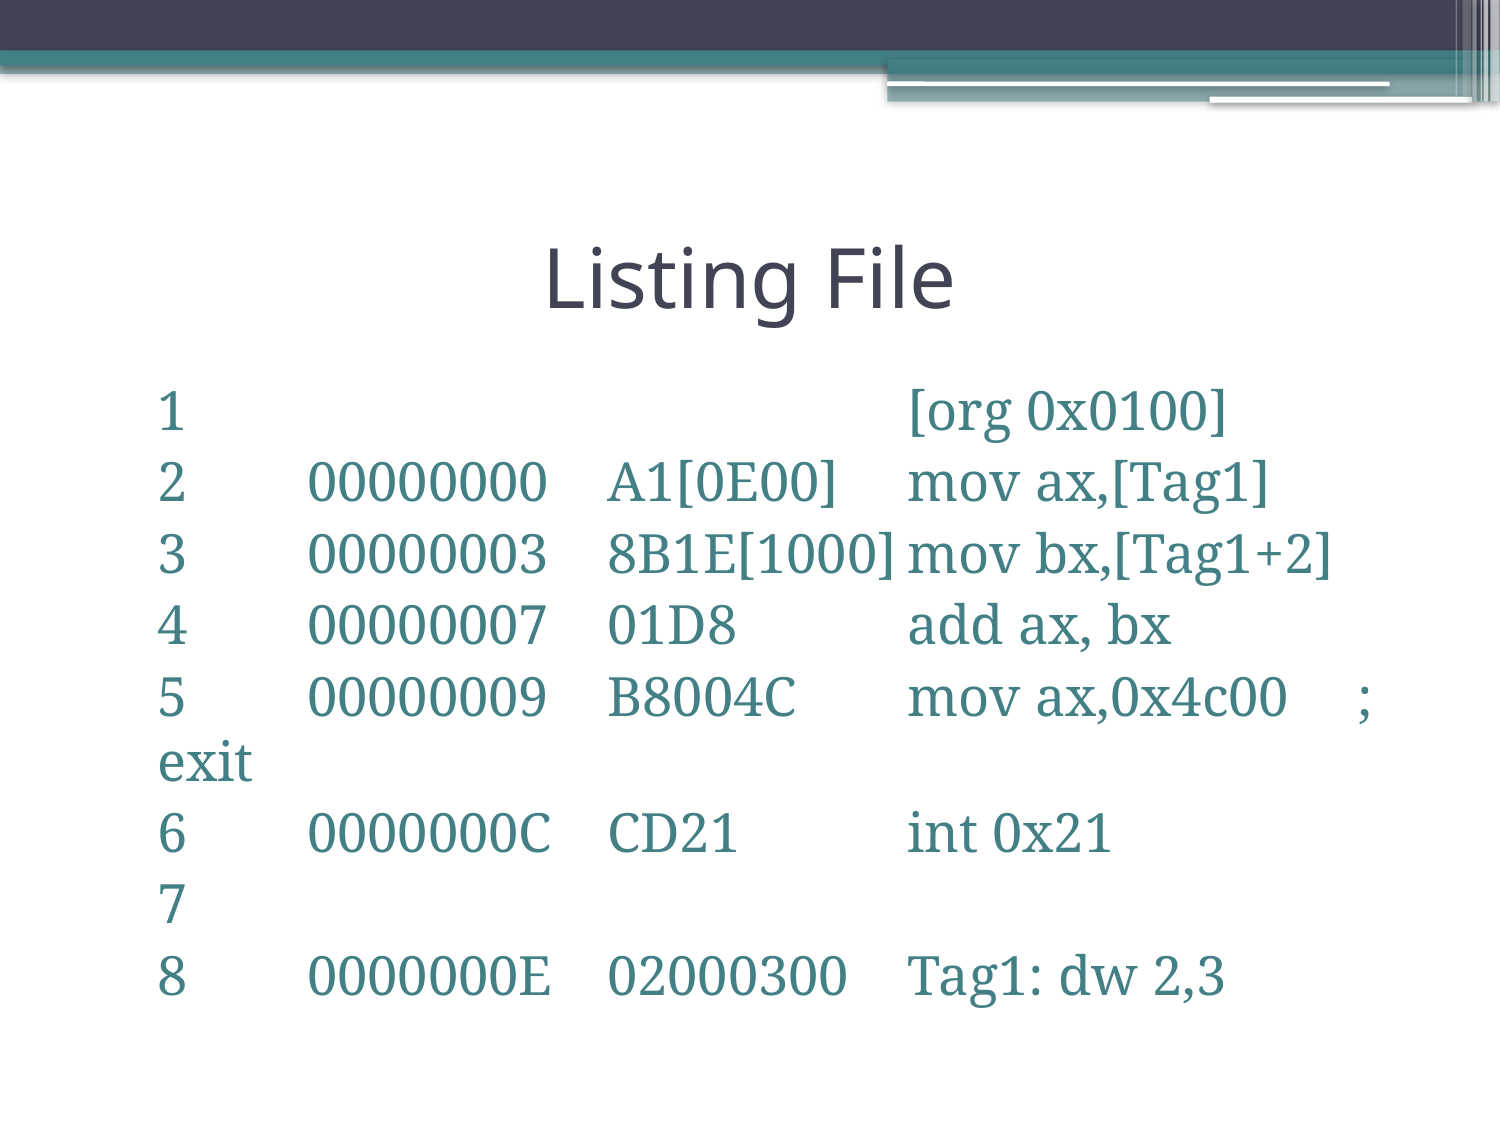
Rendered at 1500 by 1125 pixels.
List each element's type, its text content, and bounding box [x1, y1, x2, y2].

list 1 [org 0x0100] 2 00000000 A1[0E00] mov ax,[Tag1] 3 00000003 8B1E[1000] mov bx,[Tag1+2] 4 00000007 01D8 add ax, bx 5 00000009 B8004C mov ax,0x4c00 ; exit 6 0000000C CD21 int 0x21 7 8 0000000E 02000300 Tag1: dw 2,3 [75, 368, 1425, 1079]
title Listing File [75, 187, 1425, 363]
